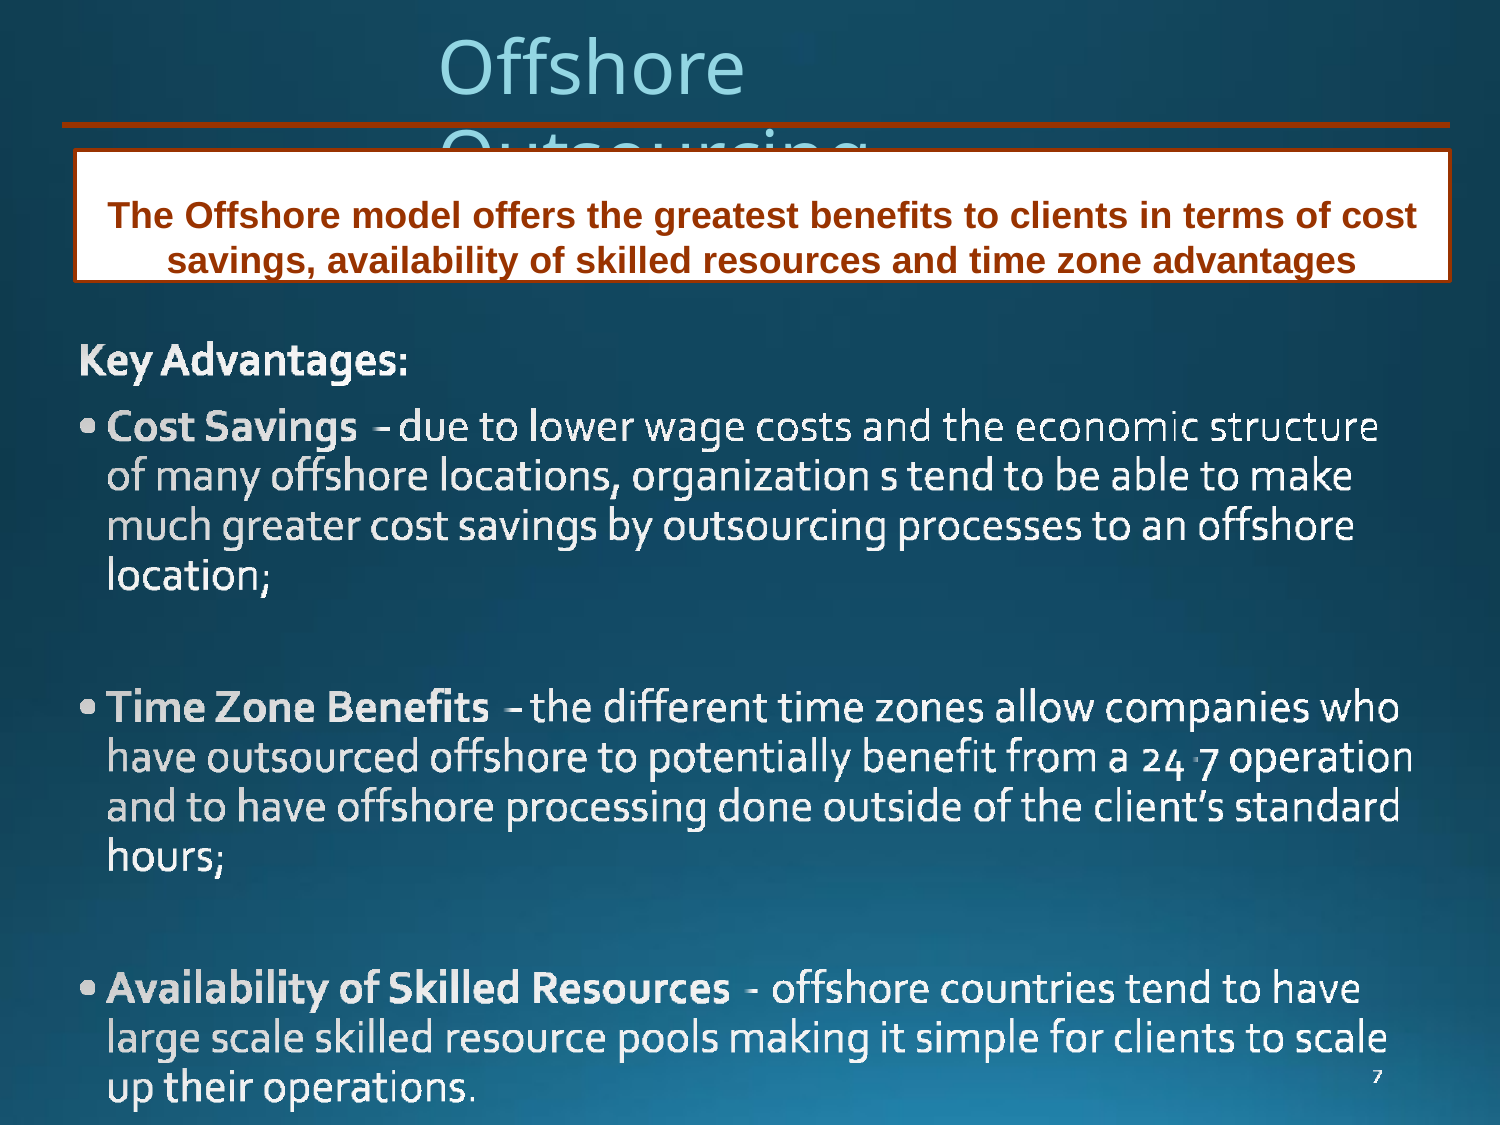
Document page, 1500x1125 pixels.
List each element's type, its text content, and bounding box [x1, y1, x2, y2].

picture [0, 0, 1500, 1125]
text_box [107, 407, 1377, 598]
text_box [106, 968, 1386, 1112]
title Offshore Outsourcing [393, 17, 1194, 124]
text_box The Offshore model offers the greatest benefits to clients in terms of cost savings, availability of skilled resources and time zone advantages [75, 149, 1450, 282]
title Offshore Outsourcing [393, 125, 1194, 149]
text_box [107, 688, 1411, 879]
